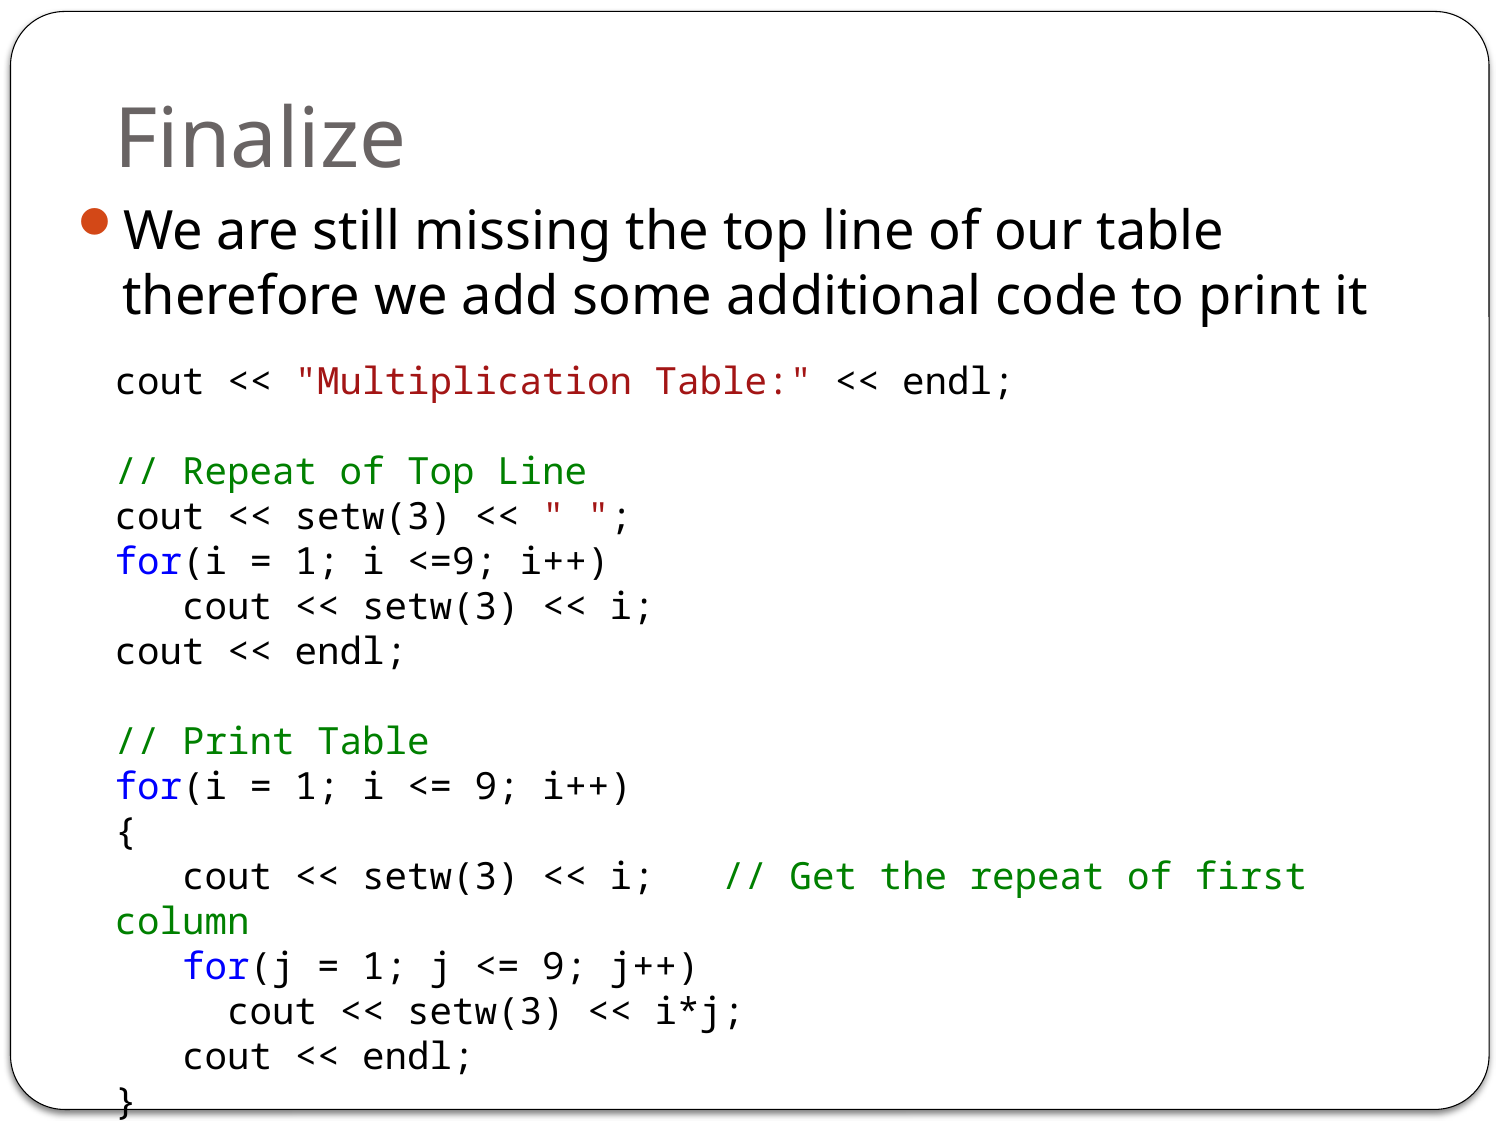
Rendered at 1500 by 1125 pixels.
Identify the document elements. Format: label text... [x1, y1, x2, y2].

text_box We are still missing the top line of our table therefore we add some additional code to print it [62, 187, 1438, 428]
title Finalize [99, 11, 1375, 187]
text_box cout << "Multiplication Table:" << endl; // Repeat of Top Line cout << setw(3) << " "; for(i = 1; i <=9; i++) cout << setw(3) << i; cout << endl; // Print Table for(i = 1; i <= 9; i++) { cout << setw(3) << i; // Get the repeat of first column for(j = 1; j <= 9; j++) cout << setw(3) << i*j; cout << endl; } [99, 349, 1438, 1125]
